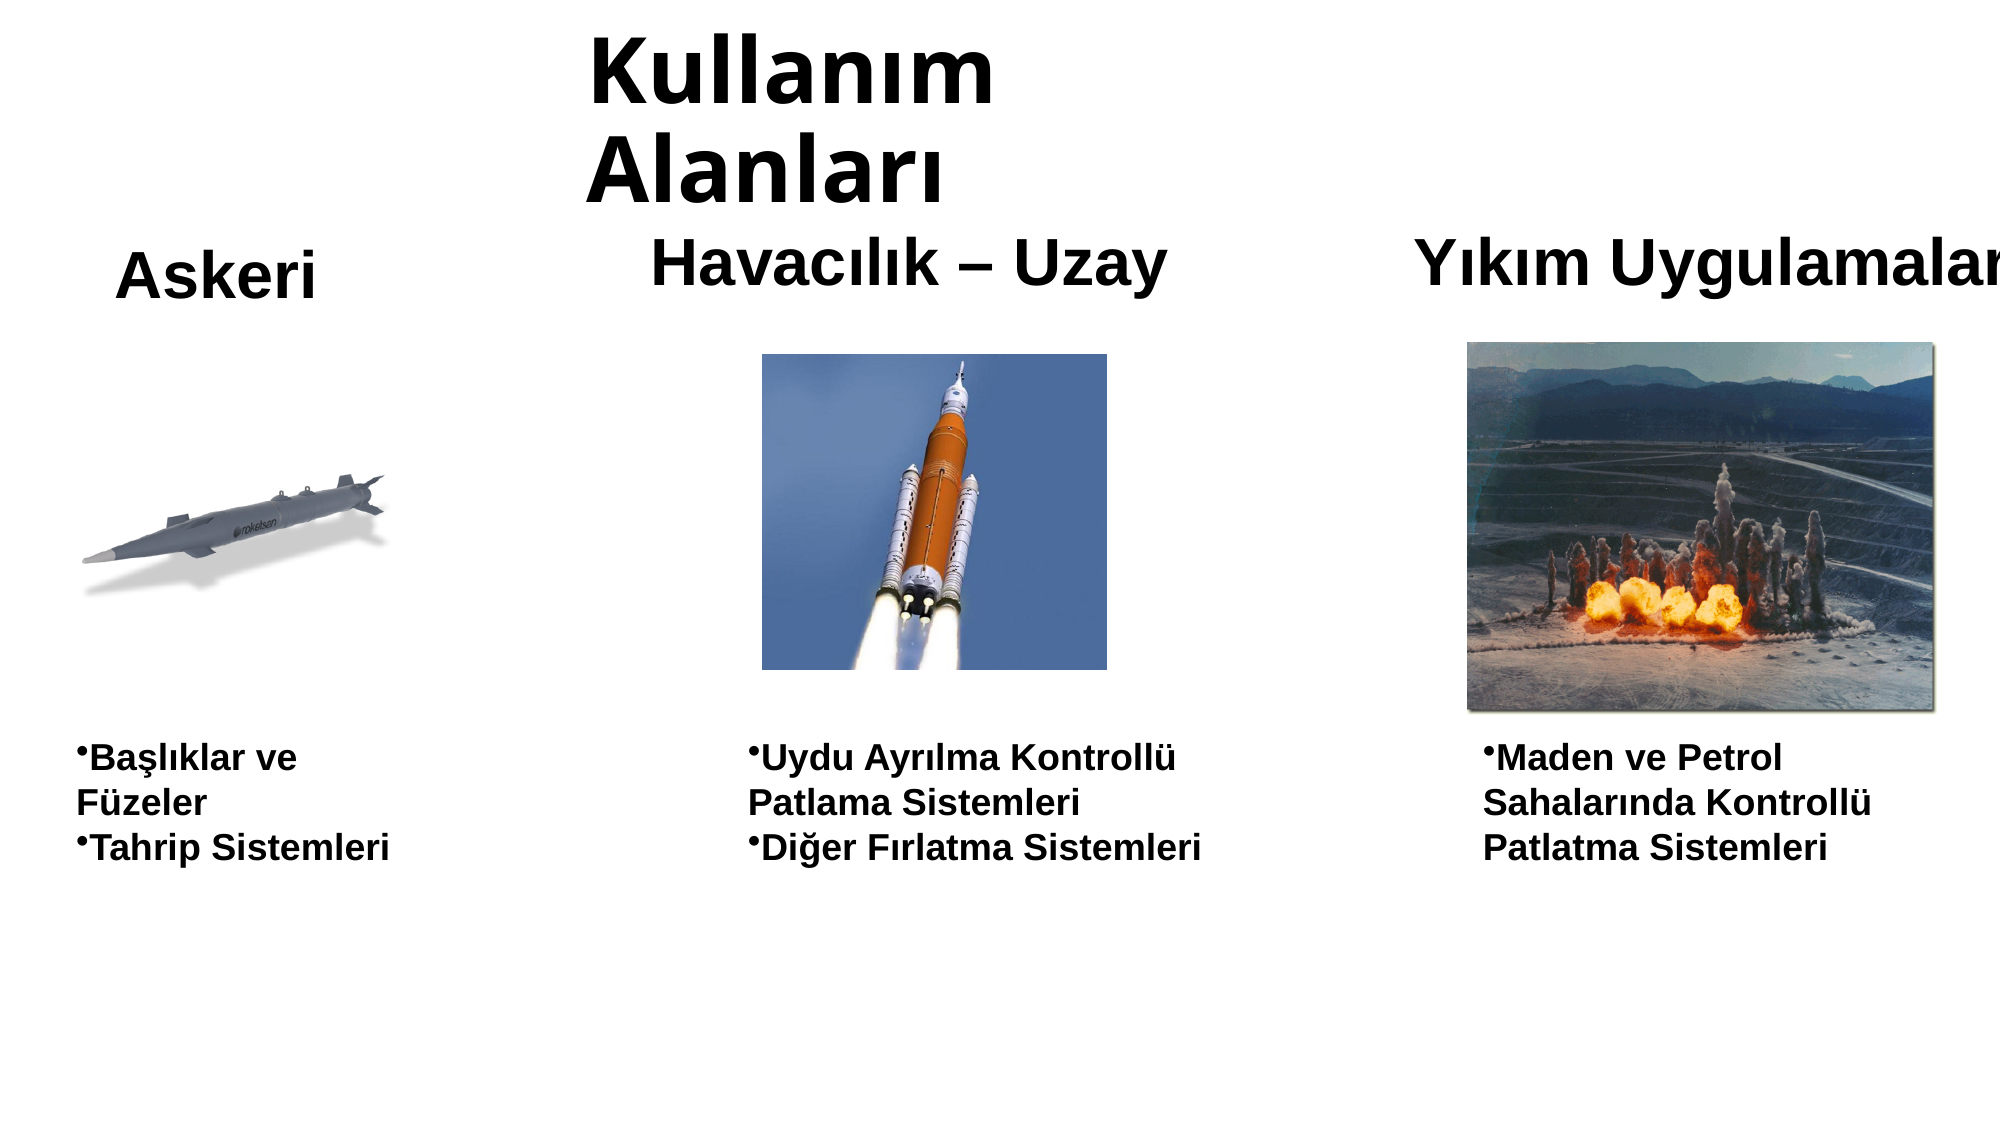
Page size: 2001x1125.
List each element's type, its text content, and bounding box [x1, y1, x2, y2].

text_box Başlıklar ve Füzeler Tahrip Sistemleri [61, 725, 452, 876]
text_box Askeri [99, 184, 637, 319]
text_box Yıkım Uygulamaları [1399, 170, 2000, 306]
text_box Havacılık – Uzay [636, 170, 1212, 306]
text_box Maden ve Petrol Sahalarında Kontrollü Patlatma Sistemleri [1467, 725, 1960, 876]
picture [1467, 341, 1940, 717]
picture [761, 354, 1108, 670]
text_box Uydu Ayrılma Kontrollü Patlama Sistemleri Diğer Fırlatma Sistemleri [732, 725, 1225, 876]
picture [60, 341, 402, 683]
title Kullanım Alanları [571, 14, 1387, 232]
